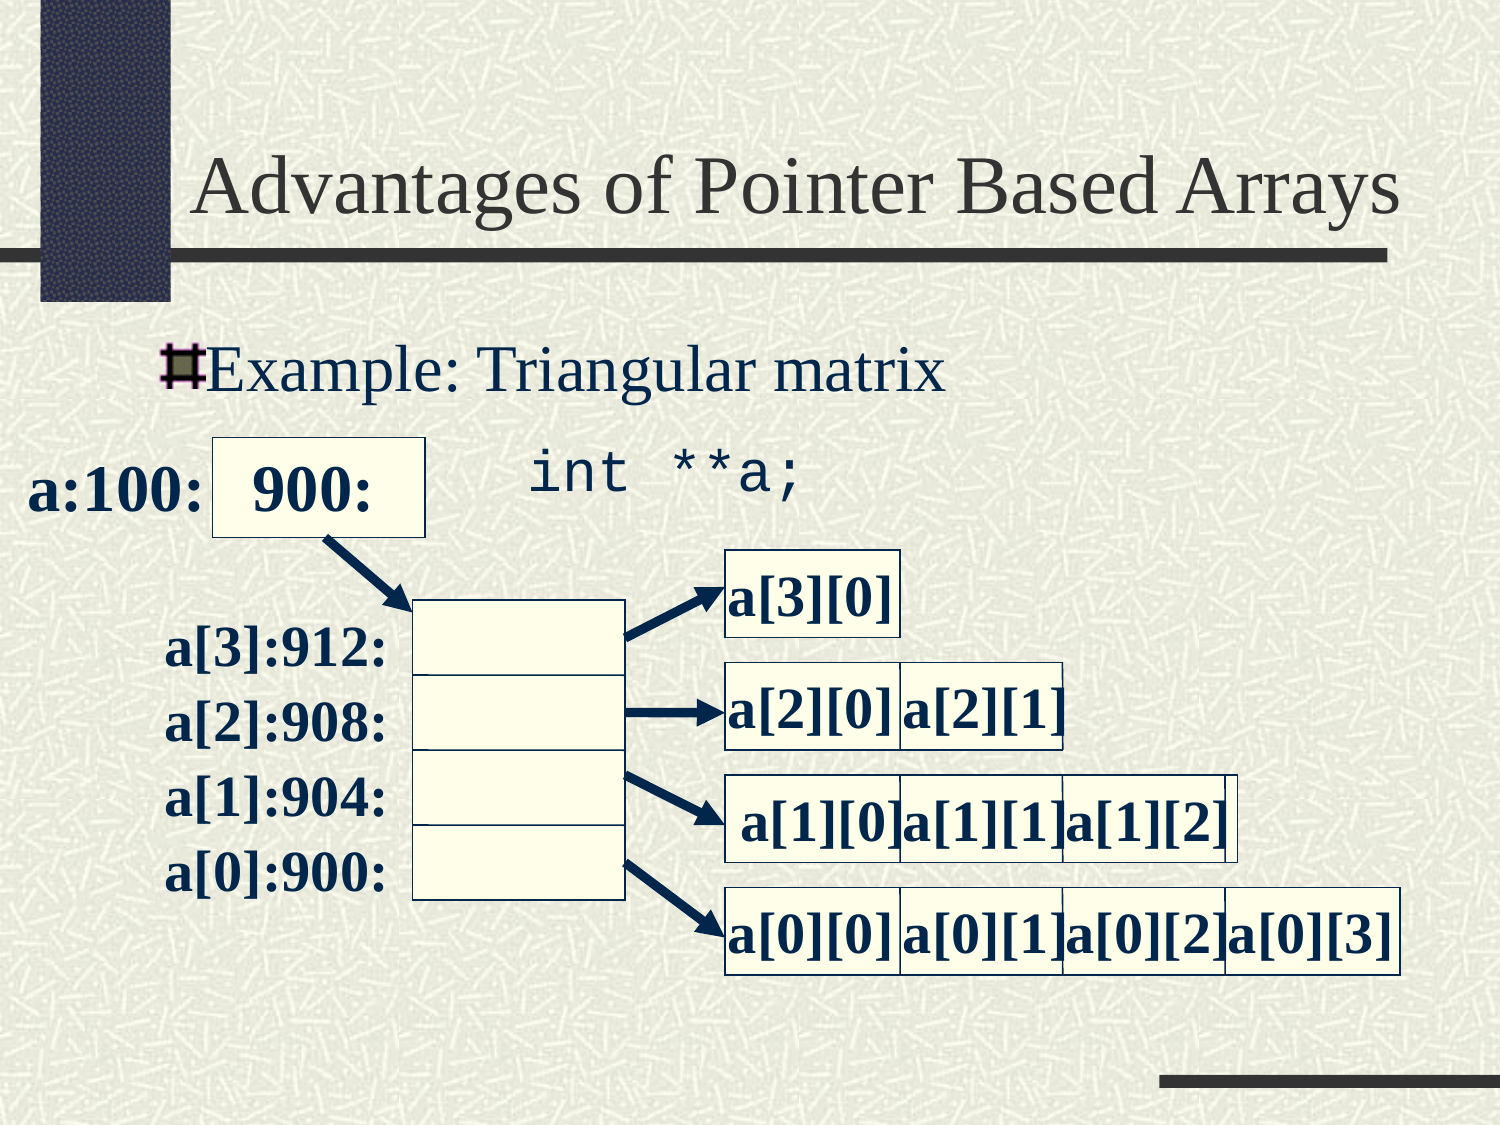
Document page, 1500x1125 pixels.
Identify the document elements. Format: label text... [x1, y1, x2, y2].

text_box a[1][0] [725, 774, 888, 861]
text_box Advantages of Pointer Based Arrays [174, 49, 1450, 238]
picture [0, 0, 1500, 1125]
text_box a[1][1] [888, 774, 1050, 861]
text_box [624, 774, 725, 826]
text_box a[2]:908: [149, 686, 488, 761]
text_box a[0]:900: [149, 836, 488, 911]
text_box a[2][1] [888, 662, 1083, 748]
text_box a[1]:904: [149, 761, 488, 836]
text_box [488, 826, 625, 900]
text_box [212, 437, 425, 538]
text_box a[2][0] [713, 662, 888, 748]
text_box Example: Triangular matrix [144, 317, 1420, 1005]
text_box 900: [237, 437, 463, 533]
text_box [488, 600, 625, 675]
text_box a[0][1] [888, 887, 1050, 973]
text_box a[0][3] [1213, 887, 1408, 973]
text_box a[3]:912: [149, 600, 488, 686]
text_box a[1][2] [1050, 774, 1245, 861]
text_box int **a; [512, 425, 1100, 511]
text_box [488, 676, 625, 750]
text_box [324, 537, 413, 613]
text_box a:100: [12, 437, 212, 533]
text_box a[0][0] [713, 887, 888, 973]
text_box [488, 751, 625, 825]
text_box a[3][0] [713, 549, 908, 636]
text_box a[0][2] [1050, 887, 1213, 973]
